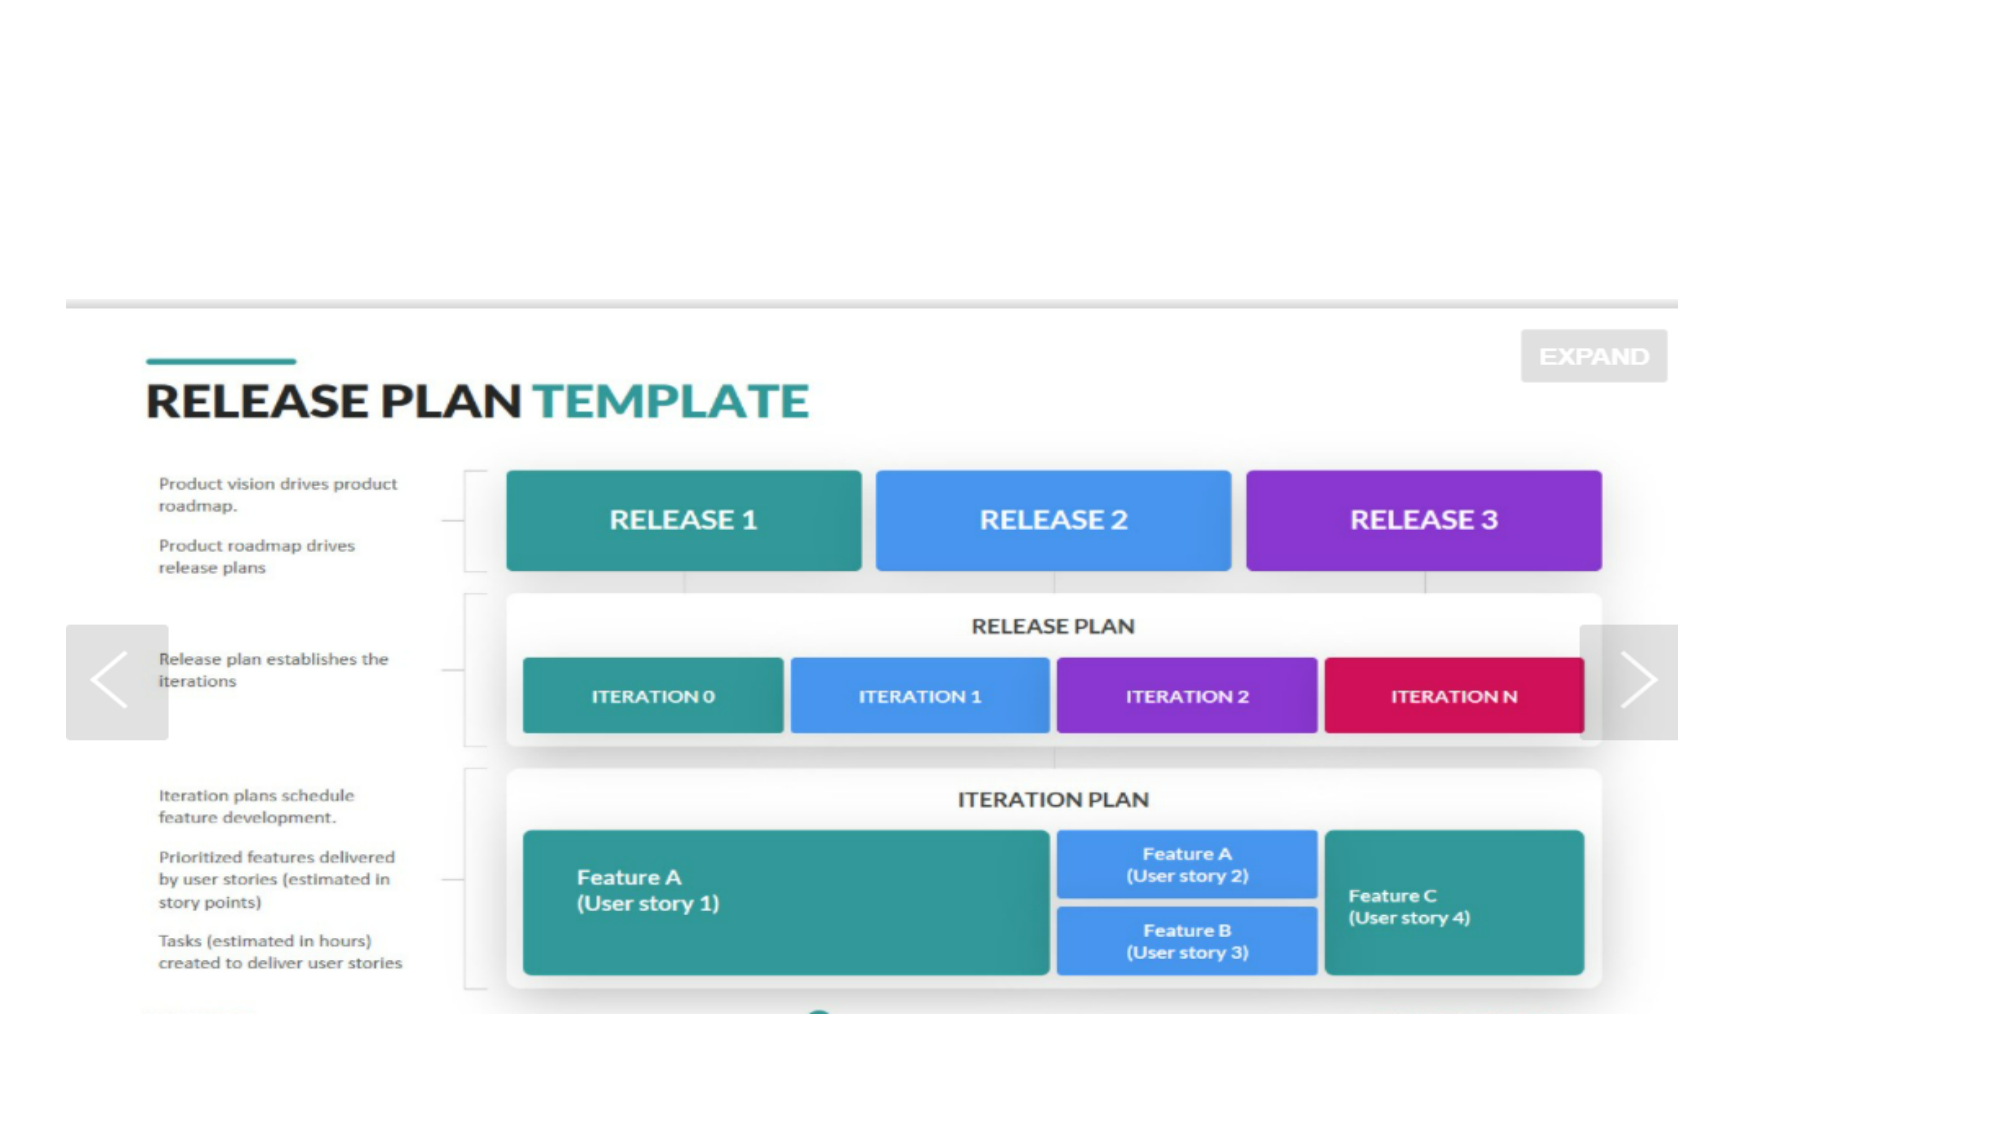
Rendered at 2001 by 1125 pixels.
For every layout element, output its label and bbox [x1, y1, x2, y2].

list [66, 299, 1678, 1014]
